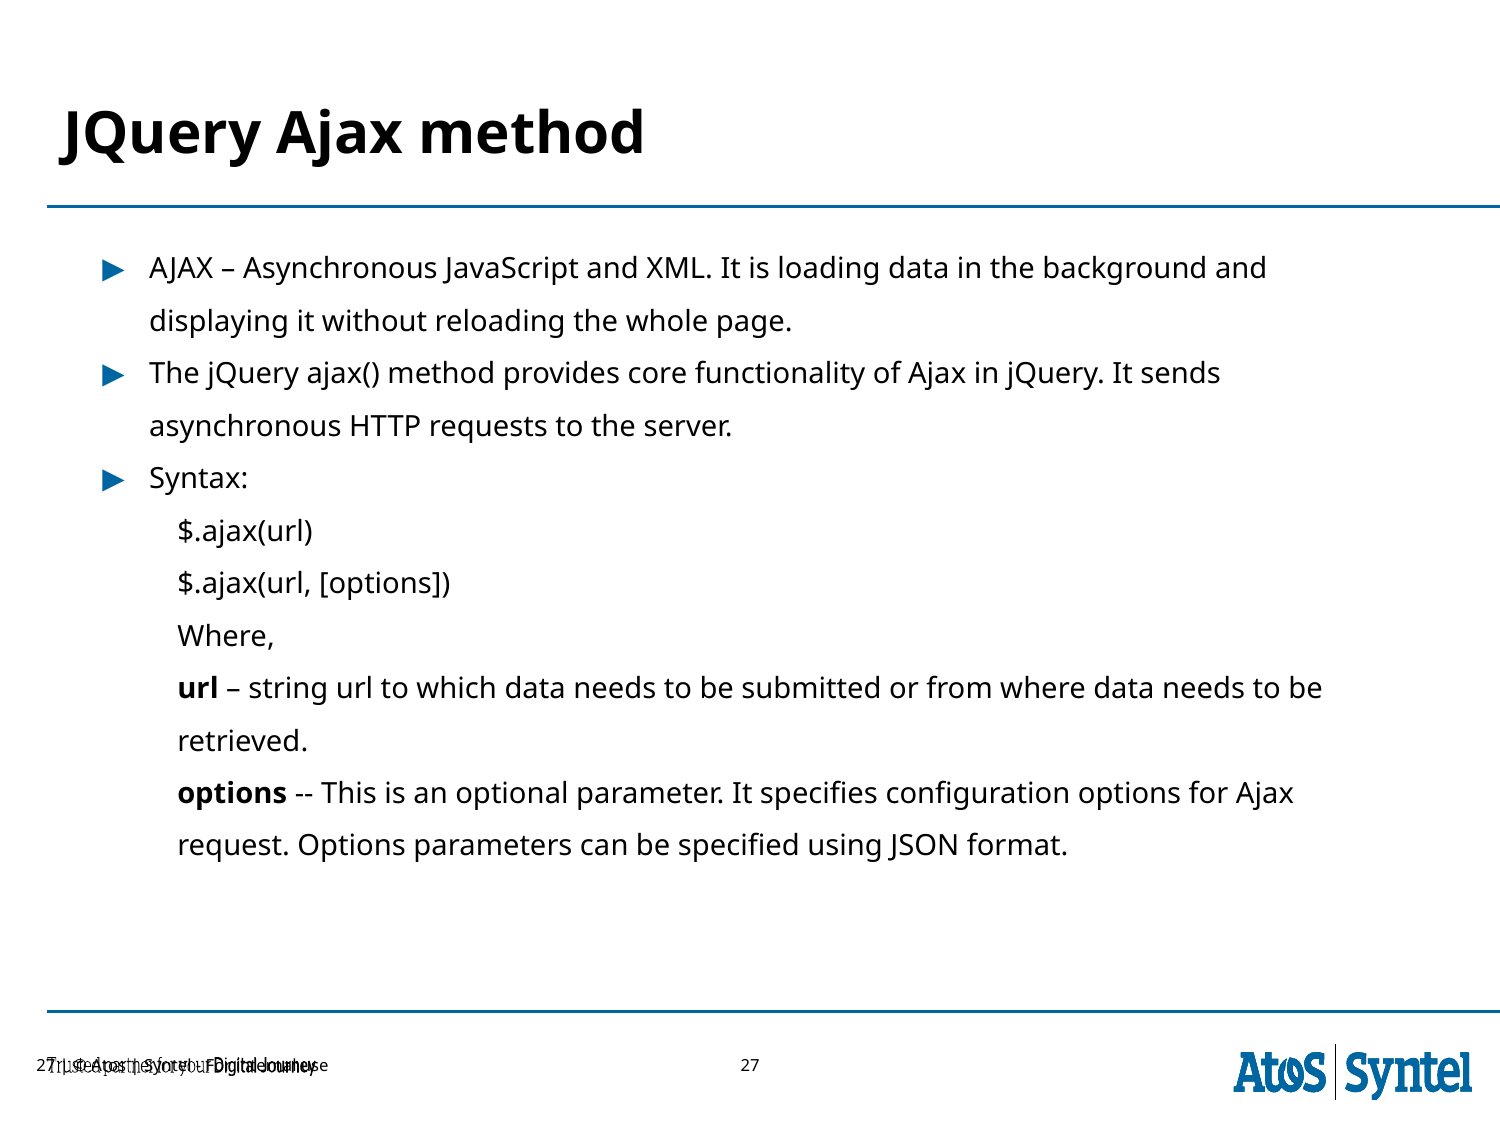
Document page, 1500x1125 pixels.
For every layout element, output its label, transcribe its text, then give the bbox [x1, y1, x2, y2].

title JQuery Ajax method [63, 87, 1375, 175]
text_box AJAX – Asynchronous JavaScript and XML. It is loading data in the background and displaying it without reloading the whole page. The jQuery ajax() method provides core functionality of Ajax in jQuery. It sends asynchronous HTTP requests to the server. Syntax: $.ajax(url) $.ajax(url, [options]) Where, url – string url to which data needs to be submitted or from where data needs to be retrieved. options -- This is an optional parameter. It specifies configuration options for Ajax request. Options parameters can be specified using JSON format. [87, 224, 1375, 904]
